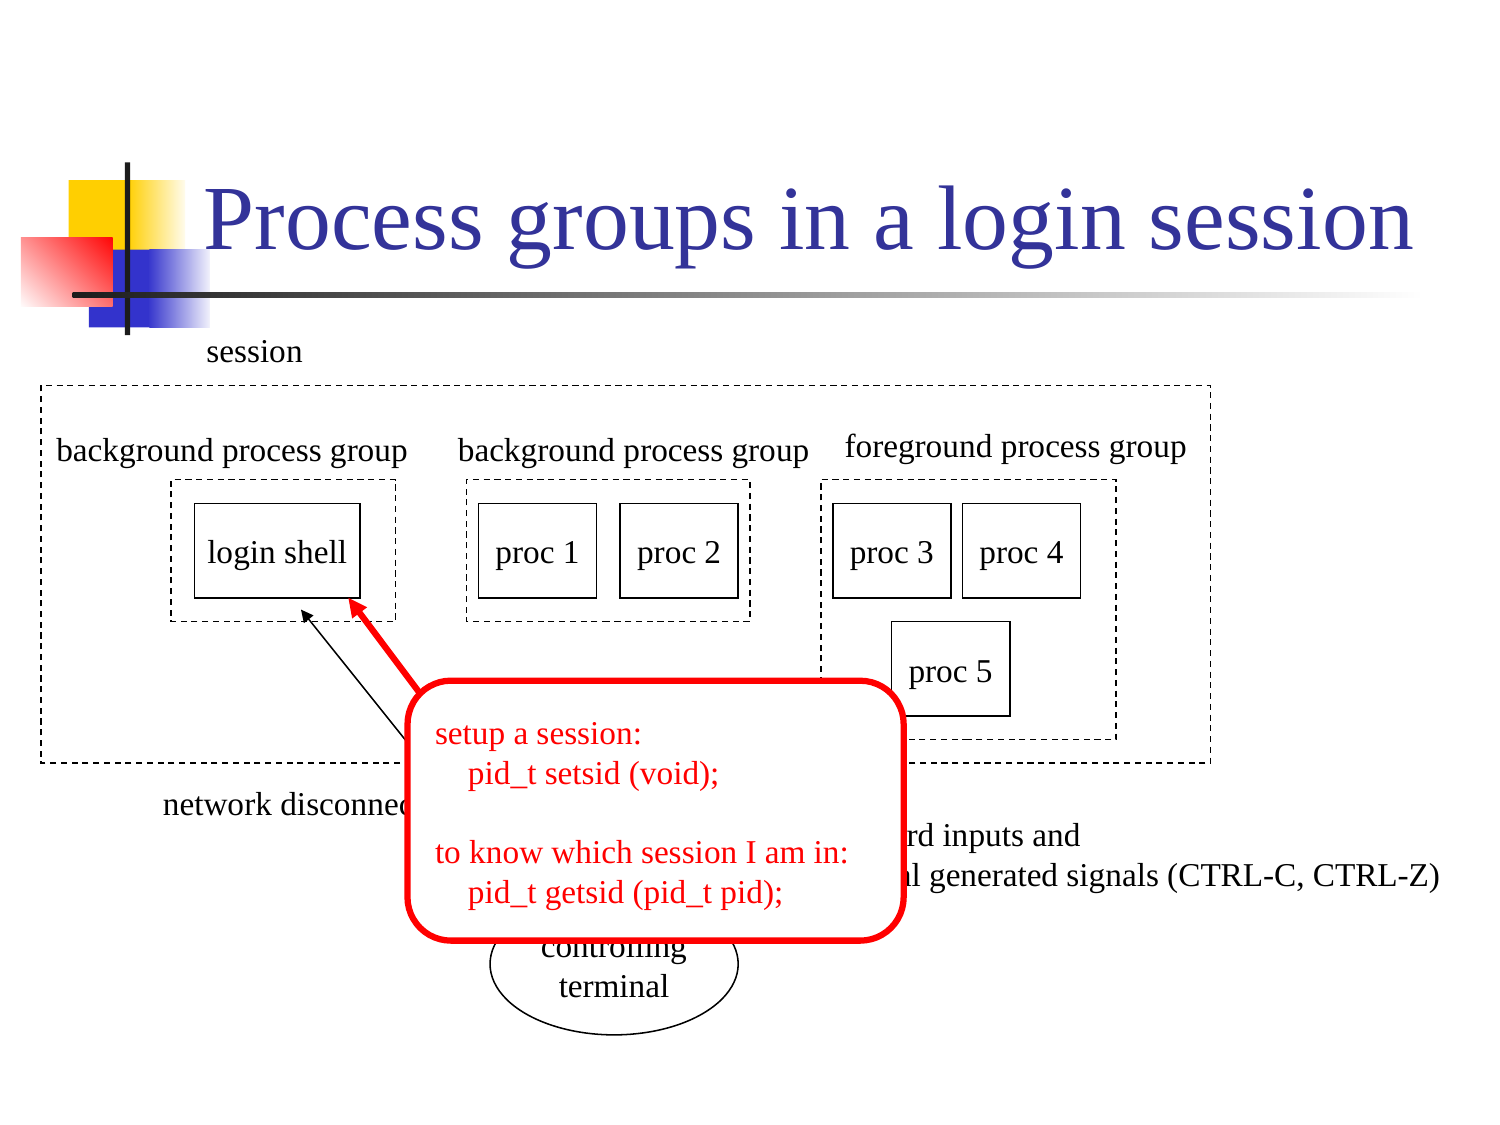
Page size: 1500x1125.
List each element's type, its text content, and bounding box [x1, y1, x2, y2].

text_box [40, 321, 1458, 1036]
title Process groups in a login session [188, 35, 1468, 275]
